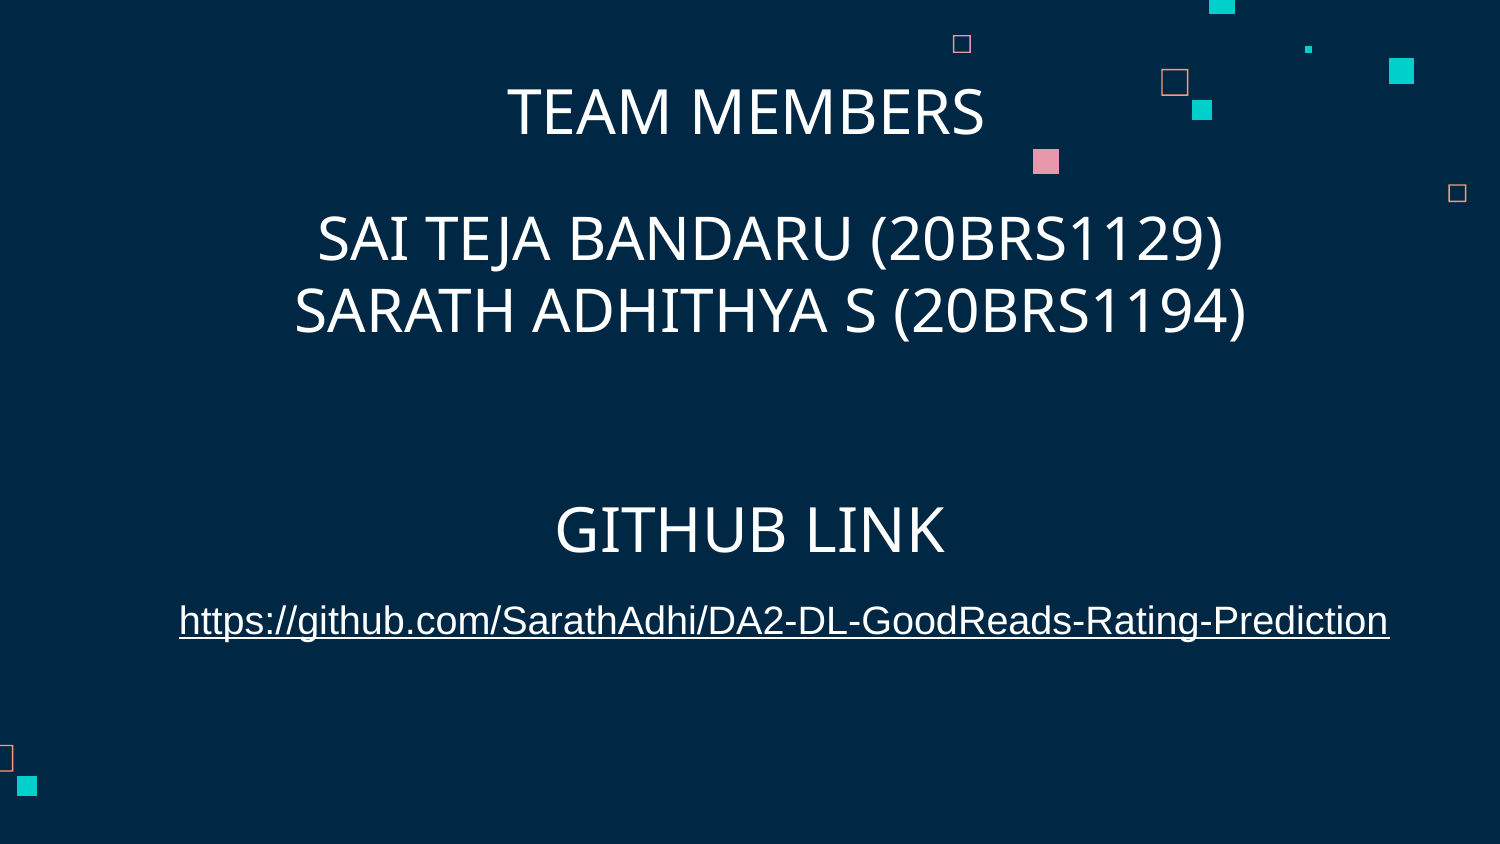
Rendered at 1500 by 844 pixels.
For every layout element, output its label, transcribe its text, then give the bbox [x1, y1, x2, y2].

title GITHUB LINK [104, 485, 1396, 581]
text_box SAI TEJA BANDARU (20BRS1129) SARATH ADHITHYA S (20BRS1194) [244, 184, 1298, 418]
title TEAM MEMBERS [101, 67, 1392, 163]
text_box https://github.com/SarathAdhi/DA2-DL-GoodReads-Rating-Prediction [163, 580, 1500, 658]
